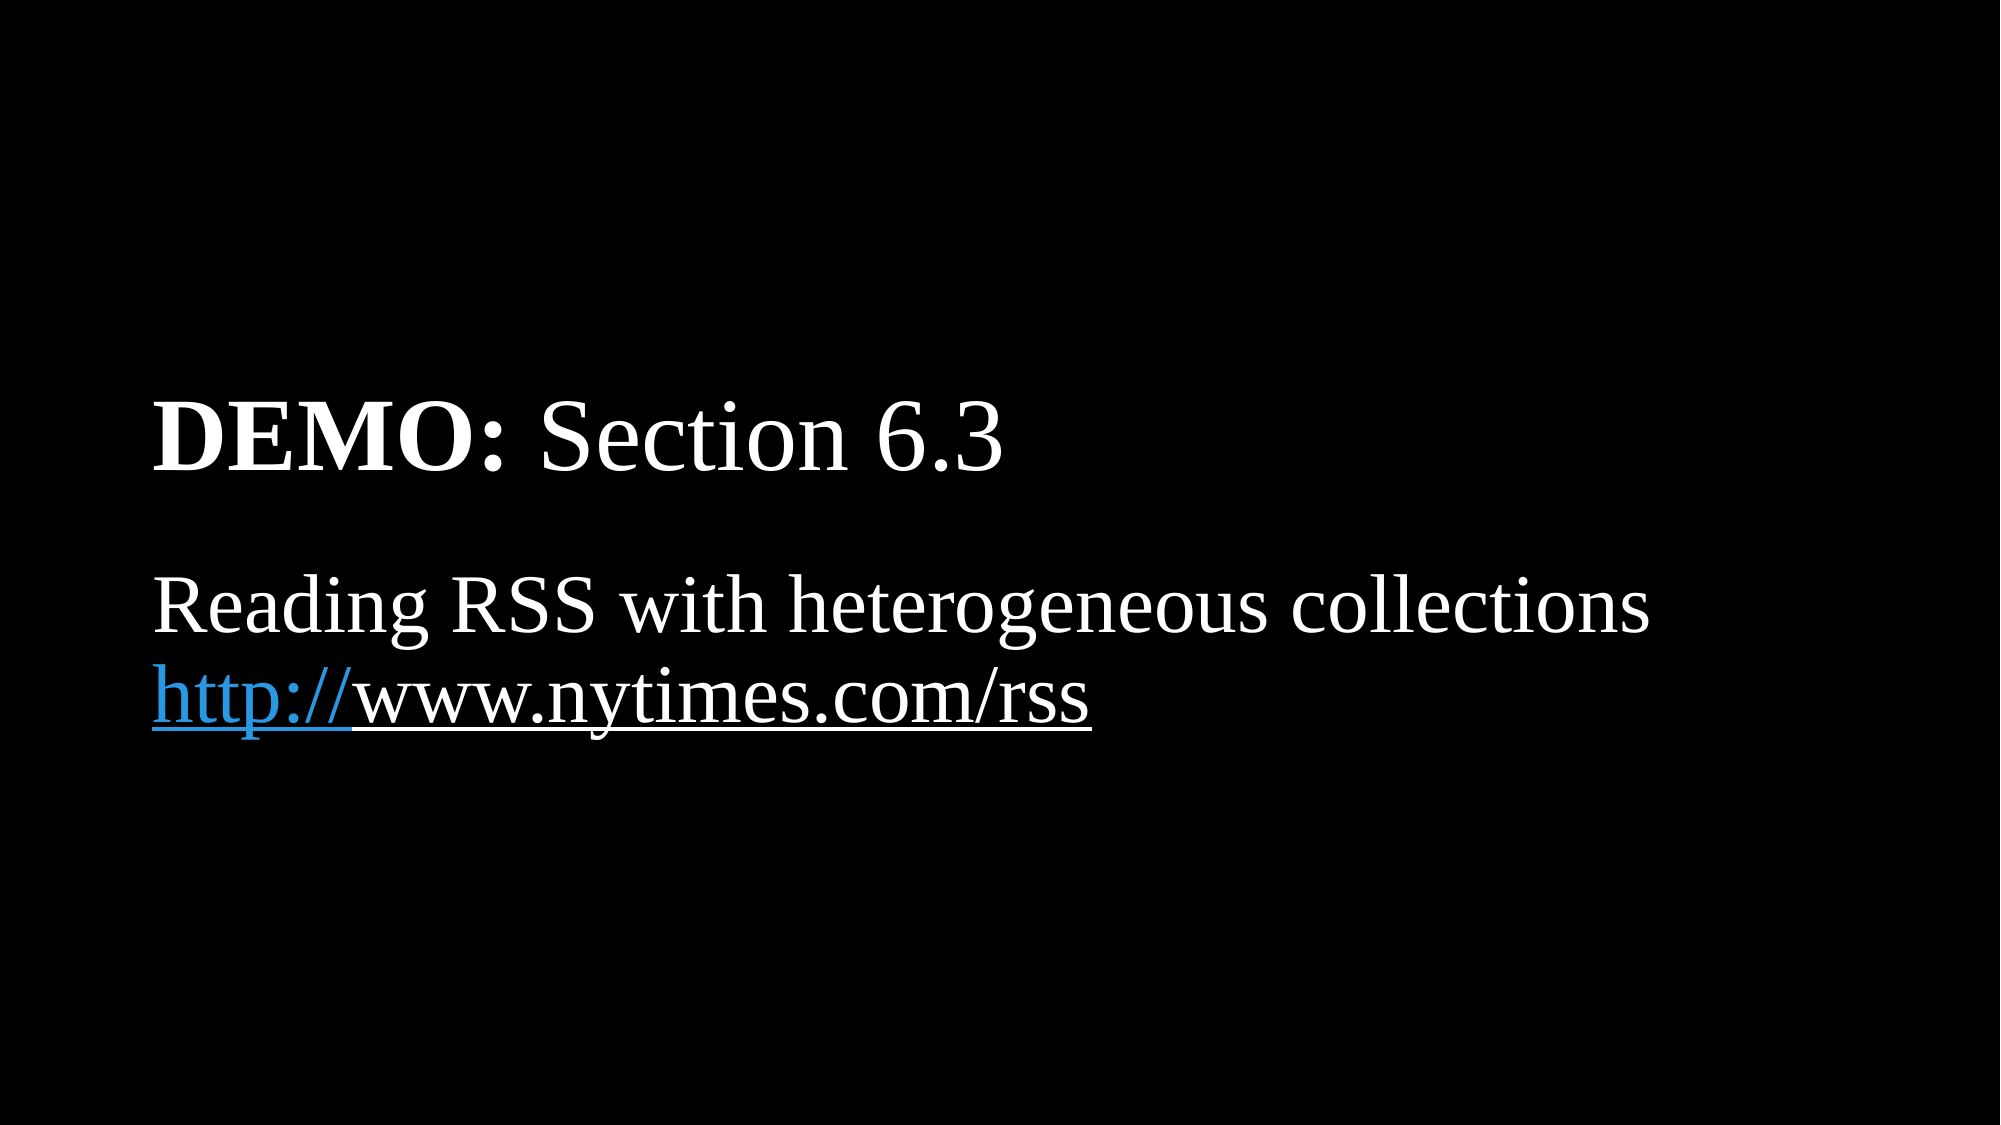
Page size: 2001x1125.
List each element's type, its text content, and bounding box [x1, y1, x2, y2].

title DEMO: Section 6.3 Reading RSS with heterogeneous collections http://www.nytimes.com/rss [137, 59, 1863, 1061]
